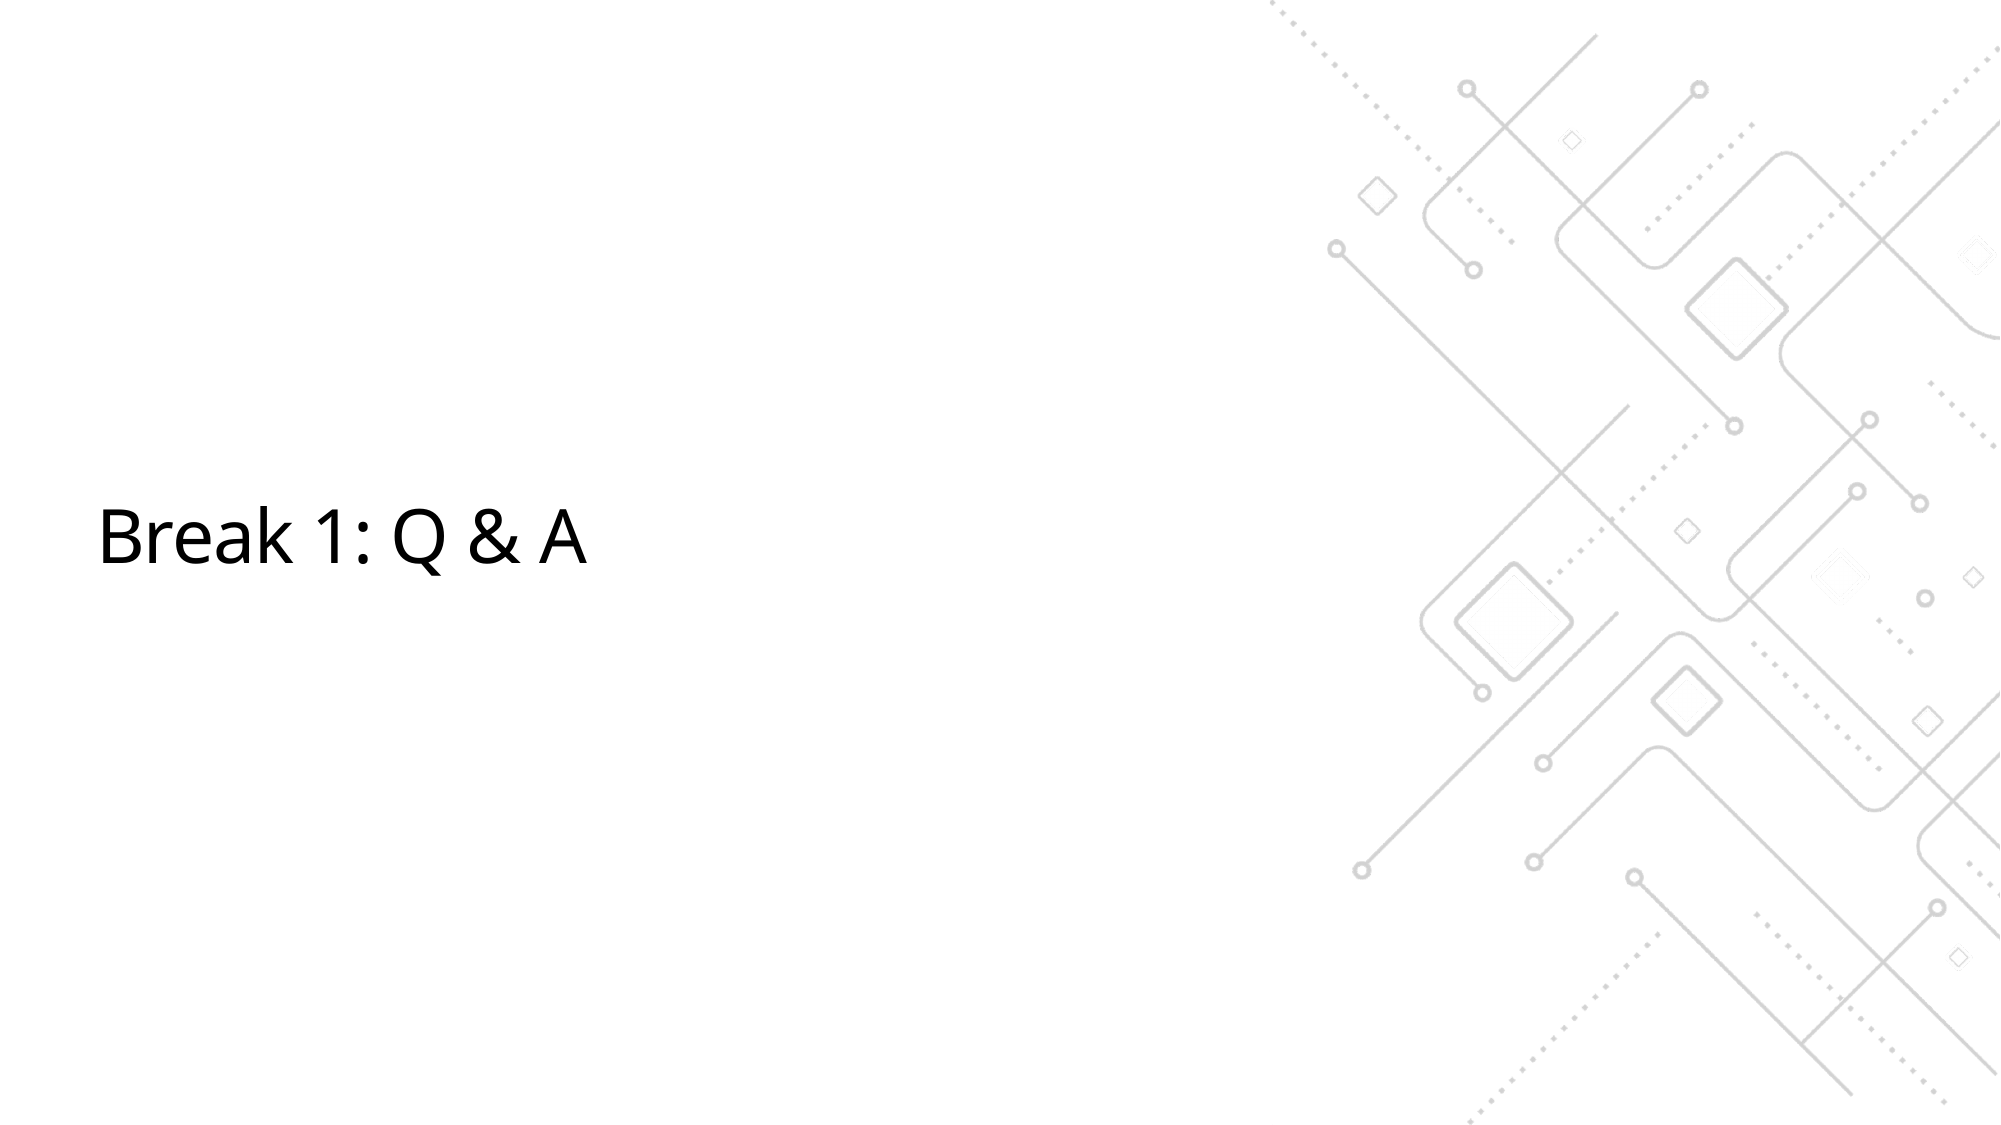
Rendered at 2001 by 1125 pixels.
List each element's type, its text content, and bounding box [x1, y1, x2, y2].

picture [1269, 0, 2000, 1125]
title Break 1: Q & A [96, 498, 1596, 580]
